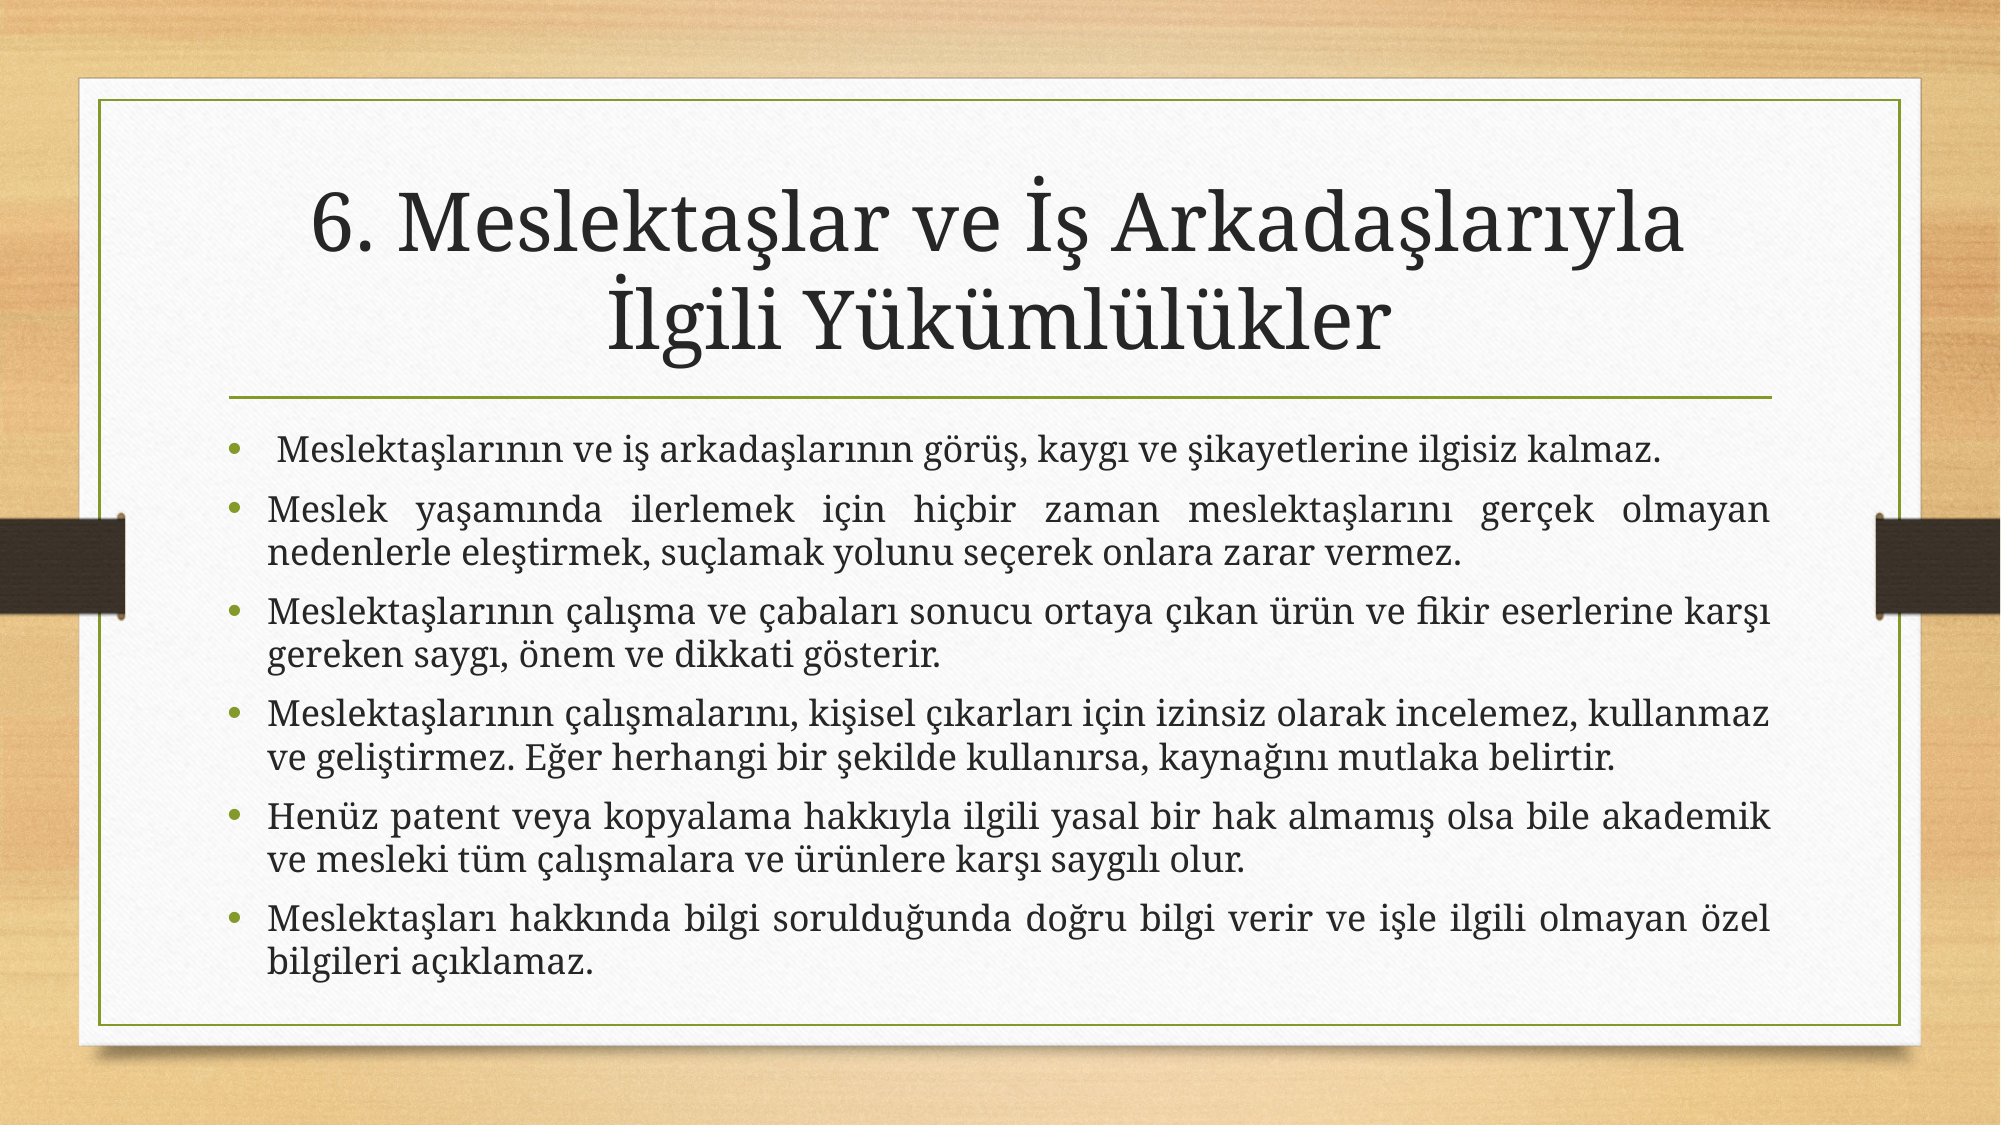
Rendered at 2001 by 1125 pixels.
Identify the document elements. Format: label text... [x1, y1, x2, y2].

list Meslektaşlarının ve iş arkadaşlarının görüş, kaygı ve şikayetlerine ilgisiz kalmaz. Meslek yaşamında ilerlemek için hiçbir zaman meslektaşlarını gerçek olmayan nedenlerle eleştirmek, suçlamak yolunu seçerek onlara zarar vermez. Meslektaşlarının çalışma ve çabaları sonucu ortaya çıkan ürün ve fikir eserlerine karşı gereken saygı, önem ve dikkati gösterir. Meslektaşlarının çalışmalarını, kişisel çıkarları için izinsiz olarak incelemez, kullanmaz ve geliştirmez. Eğer herhangi bir şekilde kullanırsa, kaynağını mutlaka belirtir. Henüz patent veya kopyalama hakkıyla ilgili yasal bir hak almamış olsa bile akademik ve mesleki tüm çalışmalara ve ürünlere karşı saygılı olur. Meslektaşları hakkında bilgi sorulduğunda doğru bilgi verir ve işle ilgili olmayan özel bilgileri açıklamaz. [212, 419, 1788, 1012]
title 6. Meslektaşlar ve İş Arkadaşlarıyla İlgili Yükümlülükler [212, 161, 1788, 375]
picture [0, 0, 2001, 1125]
